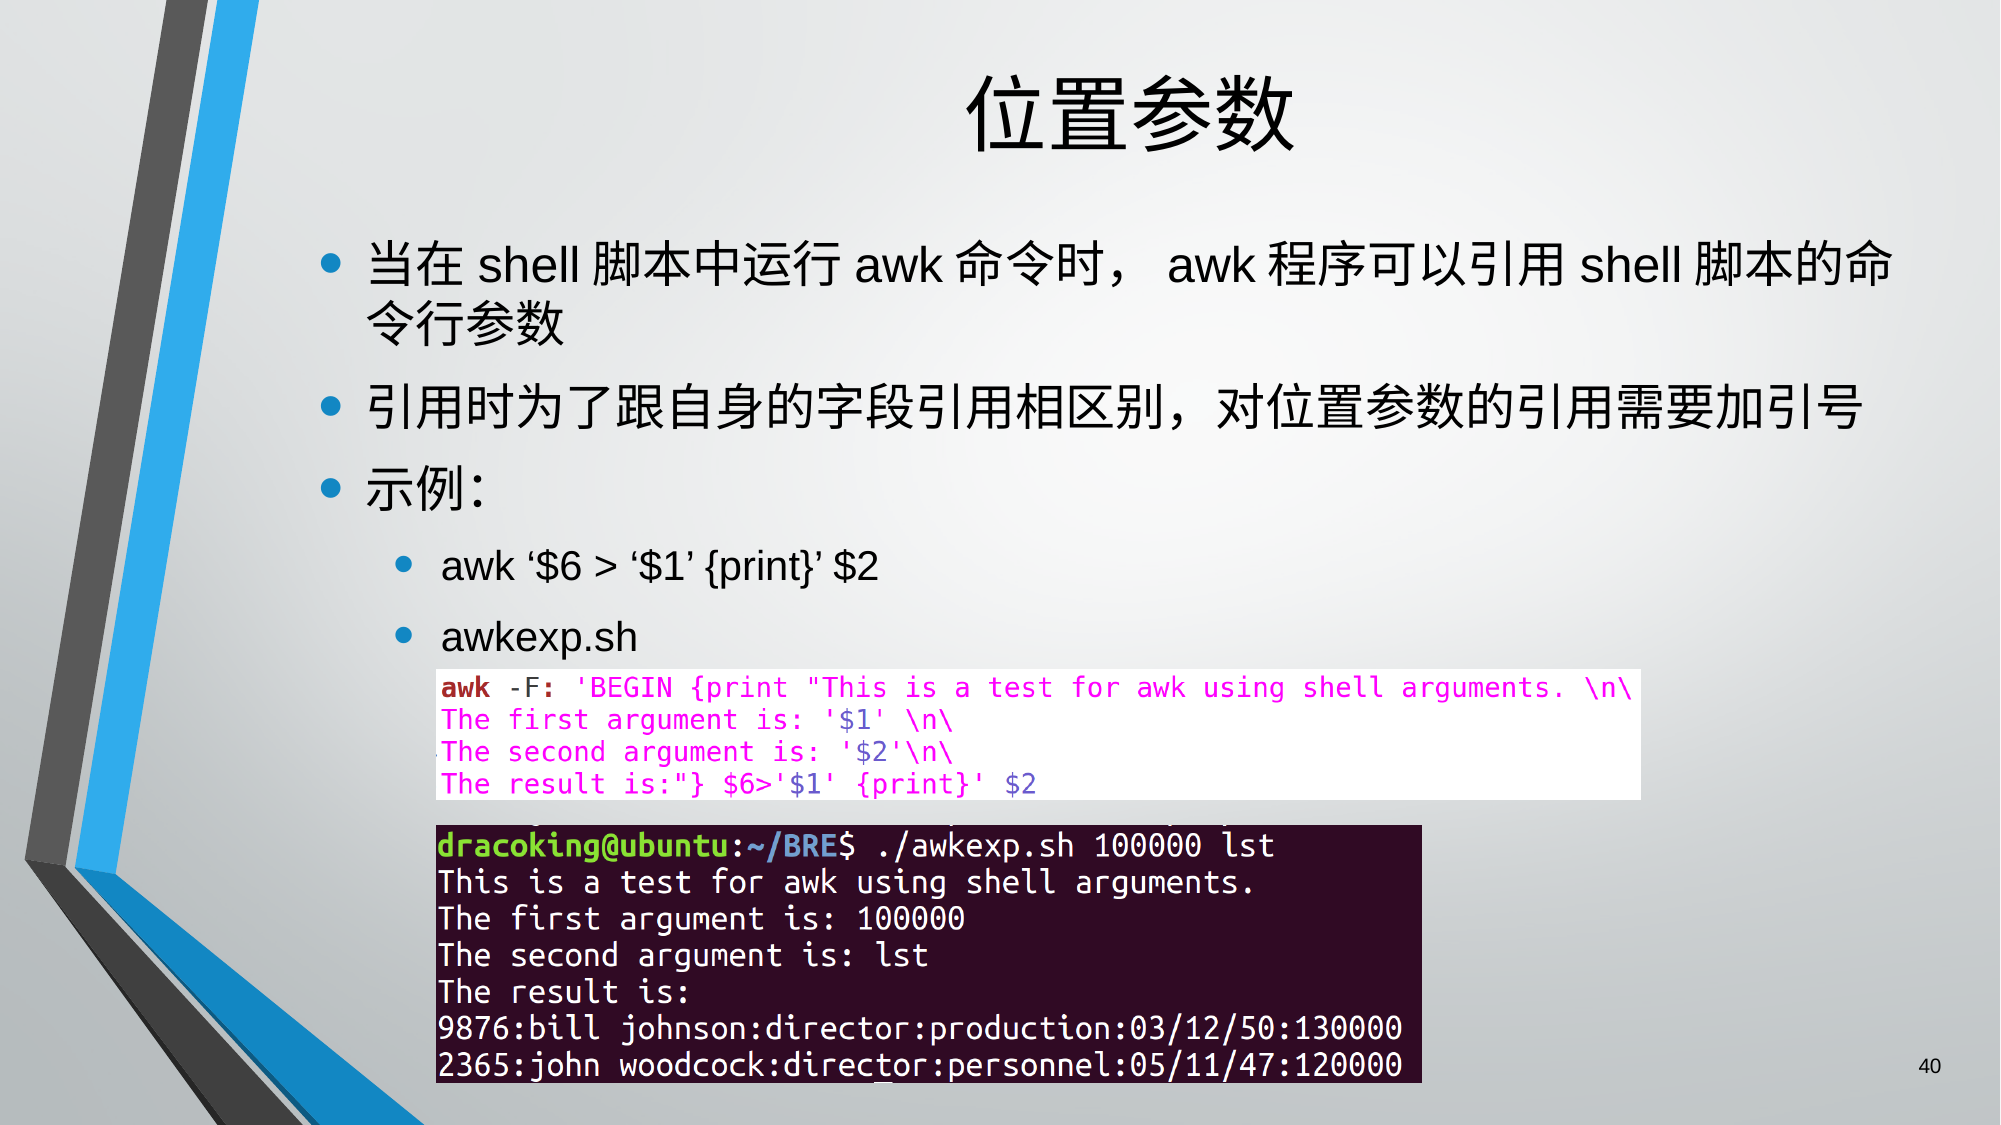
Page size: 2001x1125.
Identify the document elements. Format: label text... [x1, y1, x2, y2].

title 位置参数 [304, 38, 1957, 187]
picture [435, 825, 1422, 1084]
list 当在shell脚本中运行awk命令时，awk程序可以引用shell脚本的命令行参数 引用时为了跟自身的字段引用相区别，对位置参数的引用需要加引号 示例： awk ‘$6 > ‘$1’ {print}’ $2 awkexp.sh [304, 202, 1957, 1014]
slide_number 40 [1866, 1034, 1957, 1095]
picture [435, 669, 1641, 801]
